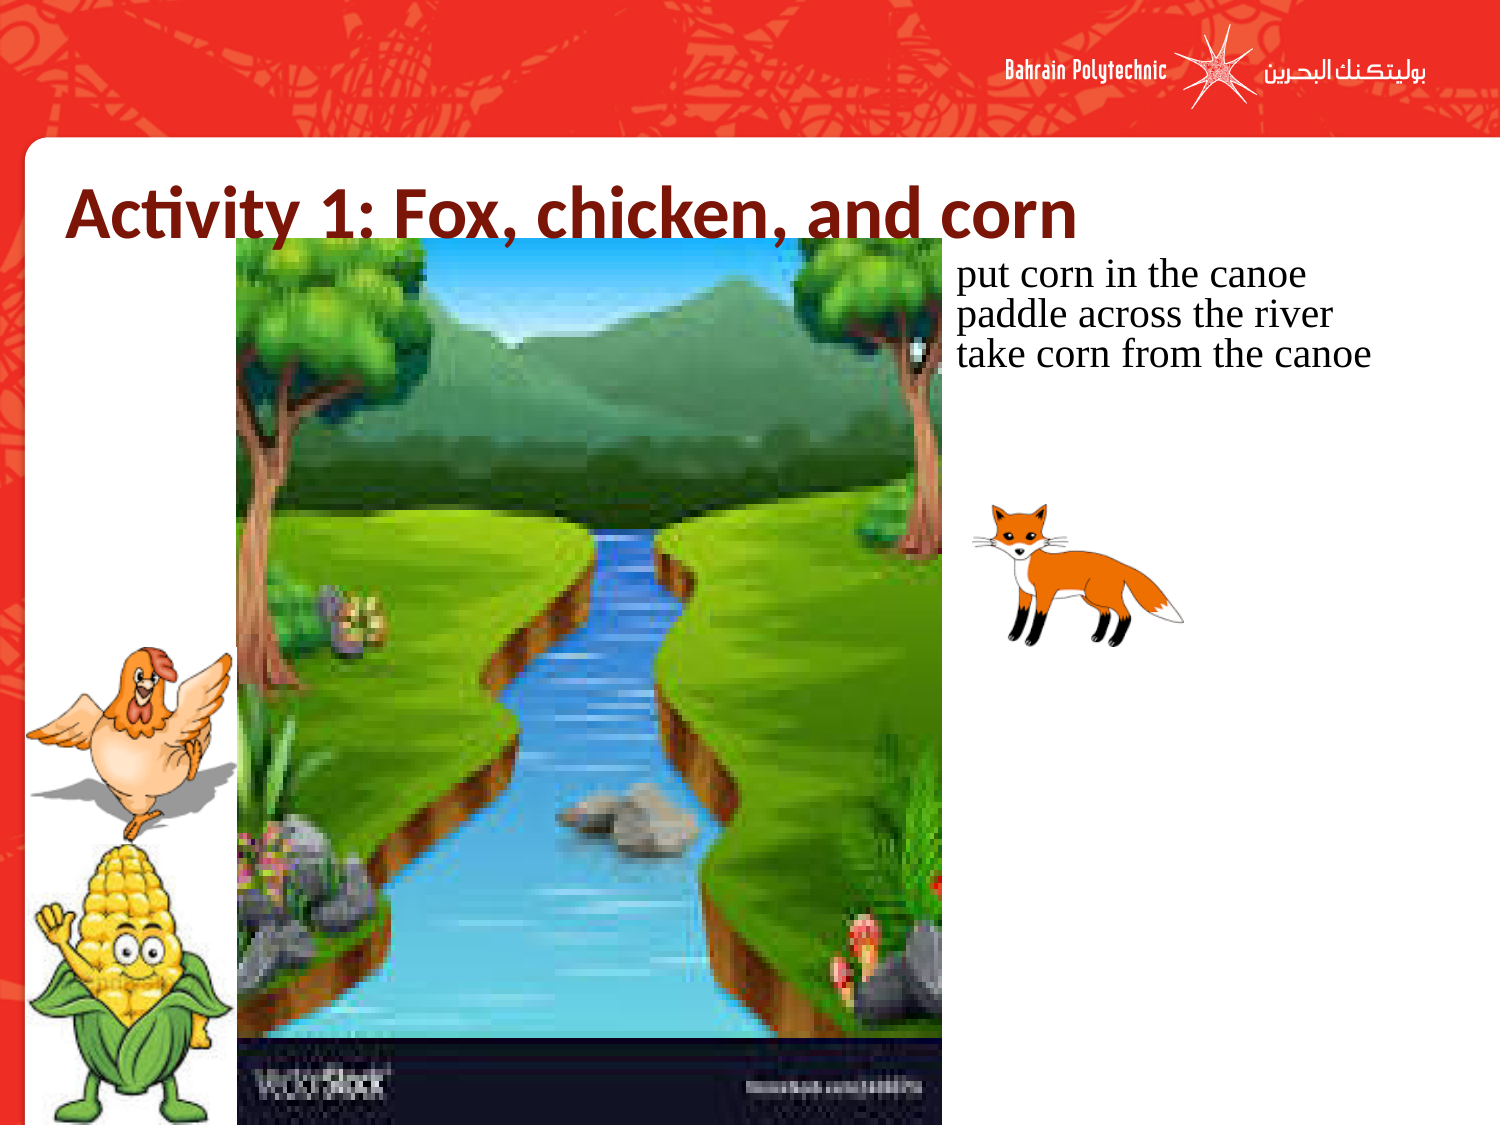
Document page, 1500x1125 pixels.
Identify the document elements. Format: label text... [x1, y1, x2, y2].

title Activity 1: Fox, chicken, and corn [50, 125, 1425, 293]
picture [26, 238, 942, 1125]
picture [0, 0, 1500, 1125]
text_box put corn in the canoe paddle across the river take corn from the canoe [946, 247, 1483, 383]
picture [972, 504, 1184, 648]
